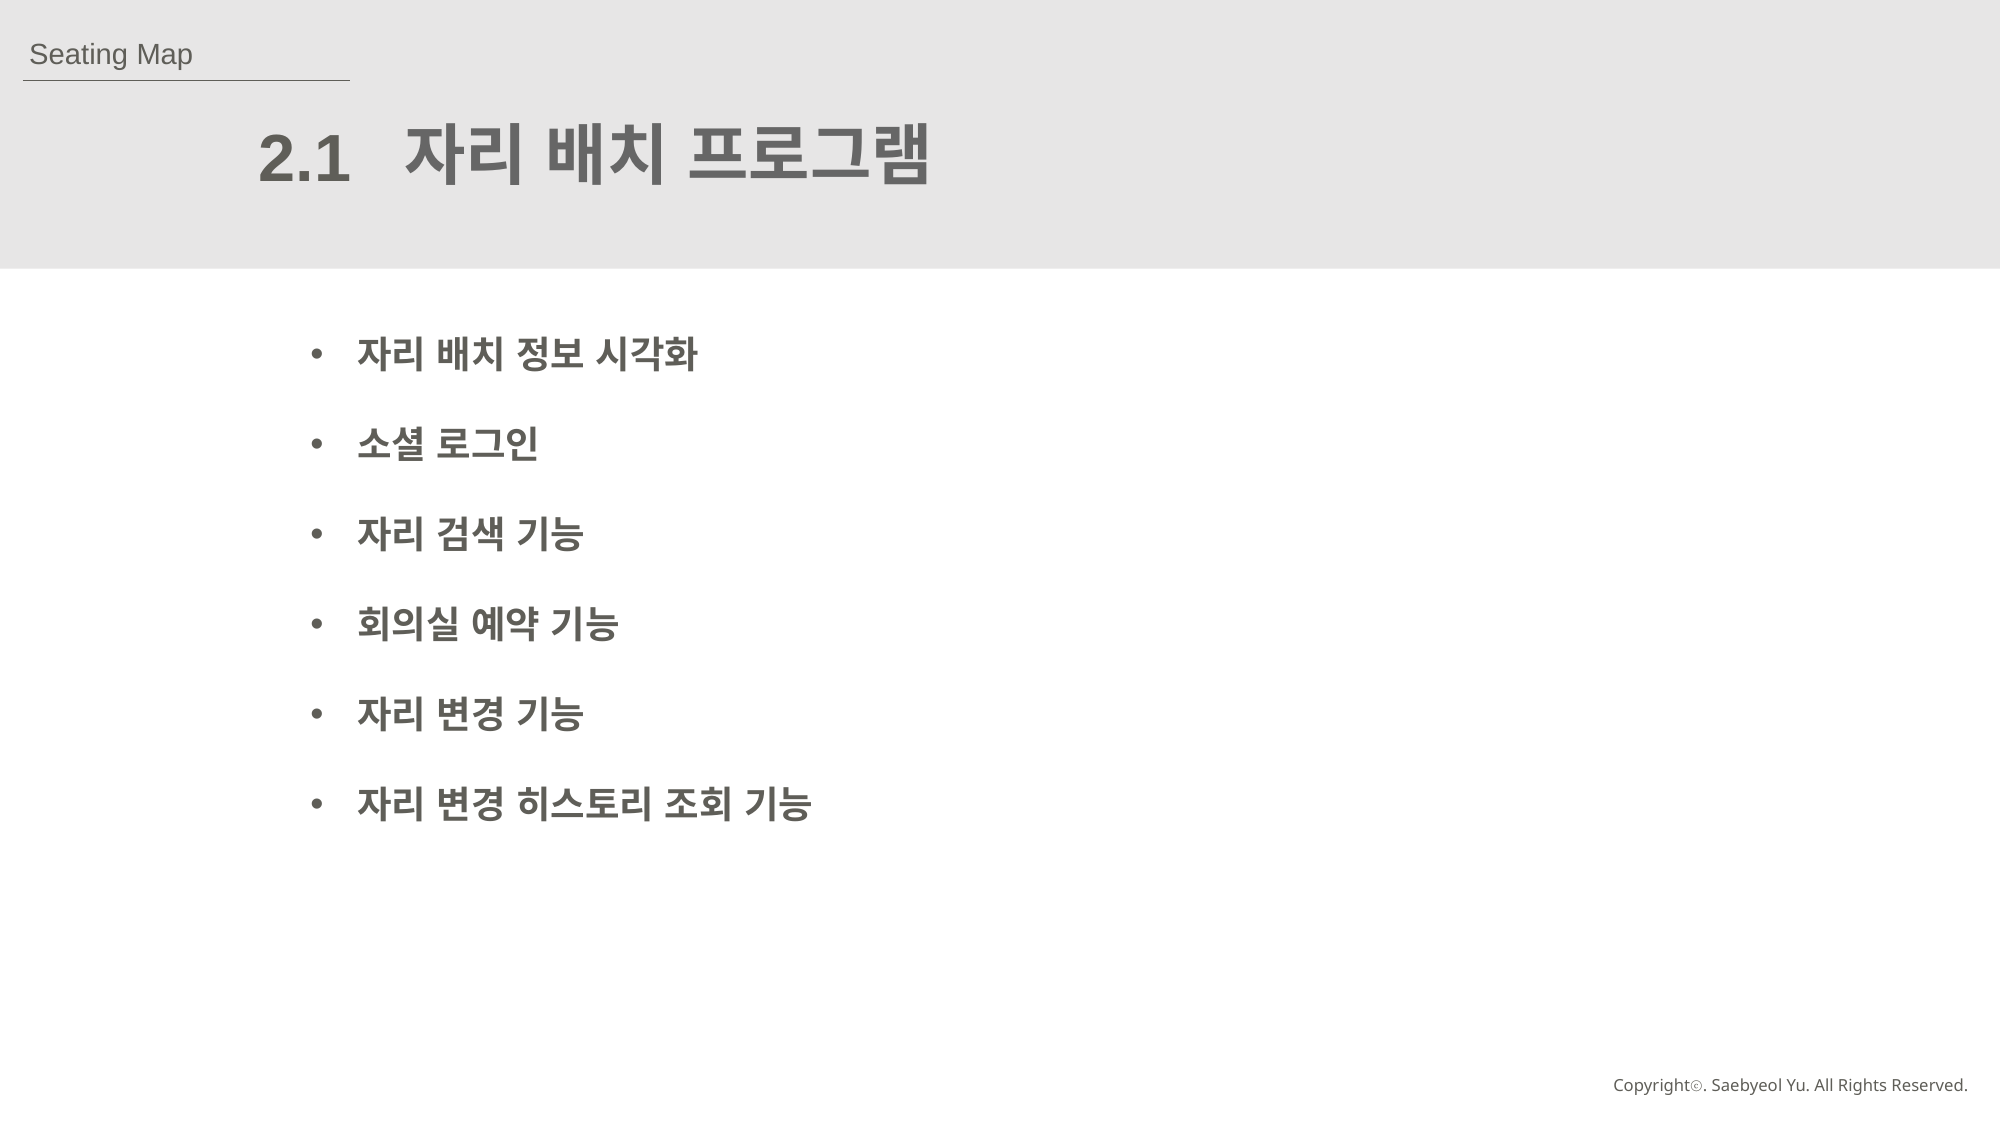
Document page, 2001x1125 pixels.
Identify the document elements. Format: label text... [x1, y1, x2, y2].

text_box Seating Map [14, 27, 209, 78]
text_box [0, 0, 2000, 270]
text_box 자리 배치 정보 시각화 소셜 로그인 자리 검색 기능 회의실 예약 기능 자리 변경 기능 자리 변경 히스토리 조회 기능 [295, 278, 1880, 923]
text_box 자리 배치 프로그램 [389, 105, 949, 201]
text_box 2.1 [243, 106, 366, 202]
